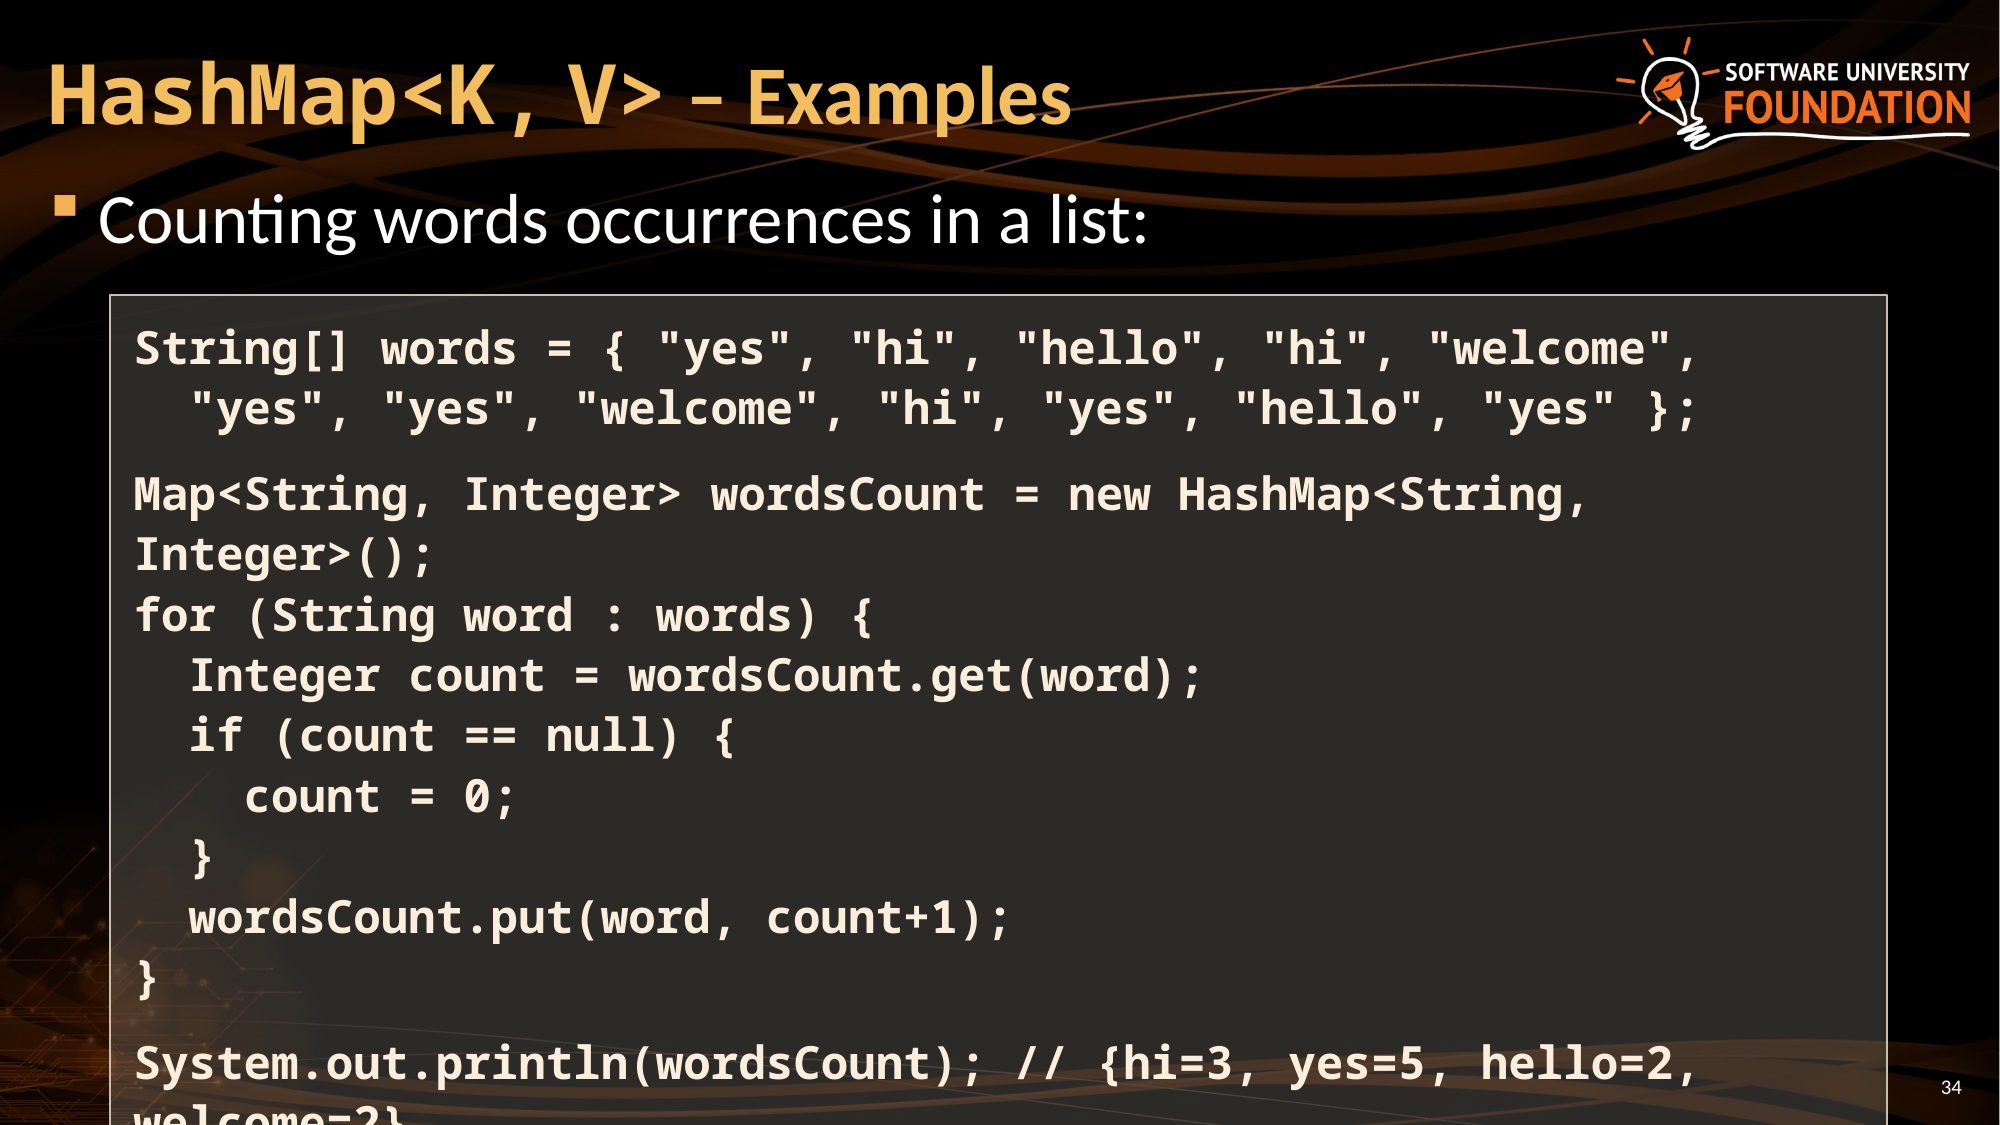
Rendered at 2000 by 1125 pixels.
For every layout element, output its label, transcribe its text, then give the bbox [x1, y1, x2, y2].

picture [0, 0, 2000, 1125]
list Counting words occurrences in a list: [31, 162, 1968, 1077]
title HashMap<K, V> – Examples [30, 6, 1602, 189]
text_box String[] words = { "yes", "hi", "hello", "hi", "welcome", "yes", "yes", "welcome", "hi", "yes", "hello", "yes" }; Map<String, Integer> wordsCount = new HashMap<String, Integer>(); for (String word : words) { Integer count = wordsCount.get(word); if (count == null) { count = 0; } wordsCount.put(word, count+1); } System.out.println(wordsCount); // {hi=3, yes=5, hello=2, welcome=2} [109, 295, 1888, 1125]
slide_number 34 [1897, 1077, 1968, 1103]
